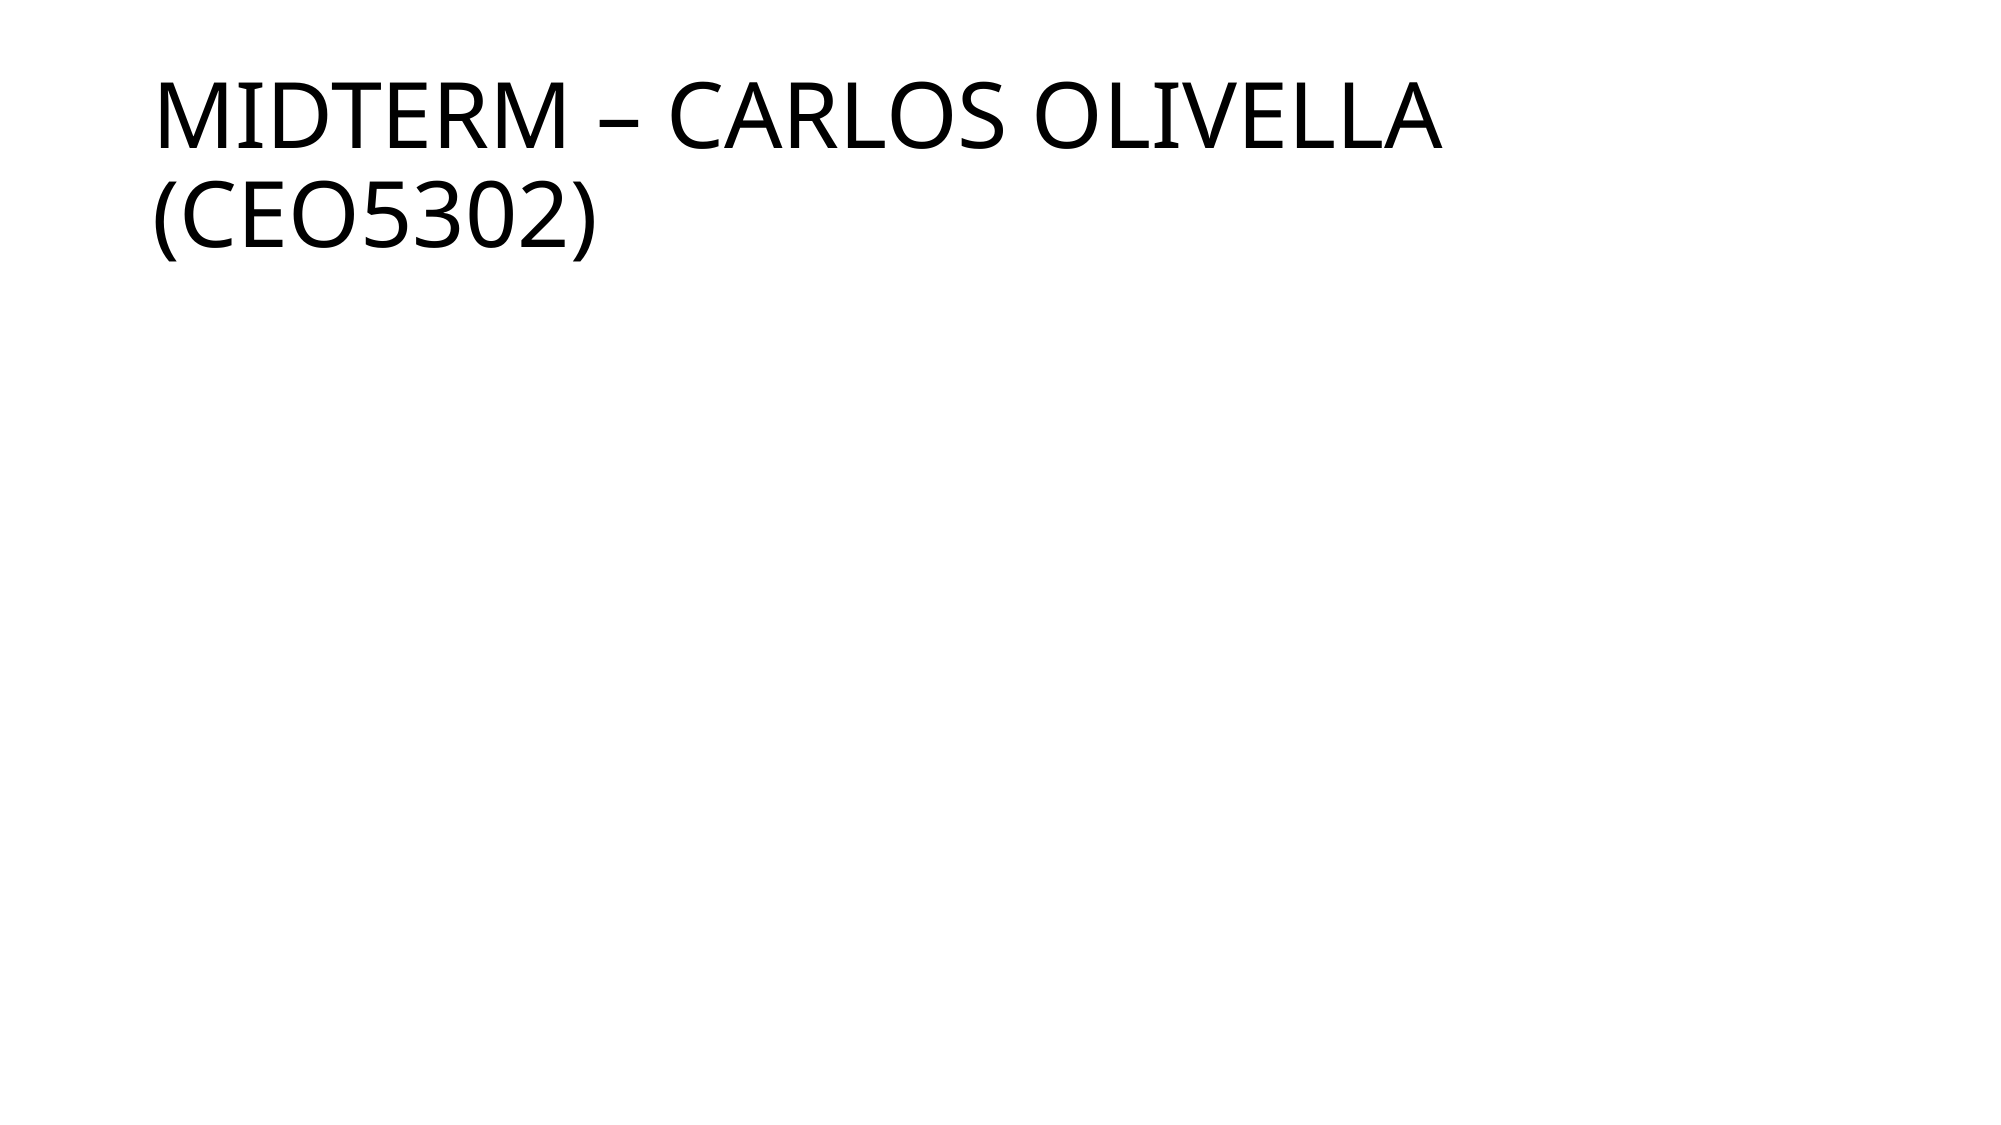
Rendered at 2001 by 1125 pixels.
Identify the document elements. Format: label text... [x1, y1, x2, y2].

title MIDTERM – CARLOS OLIVELLA (CEO5302) [137, 59, 1863, 278]
